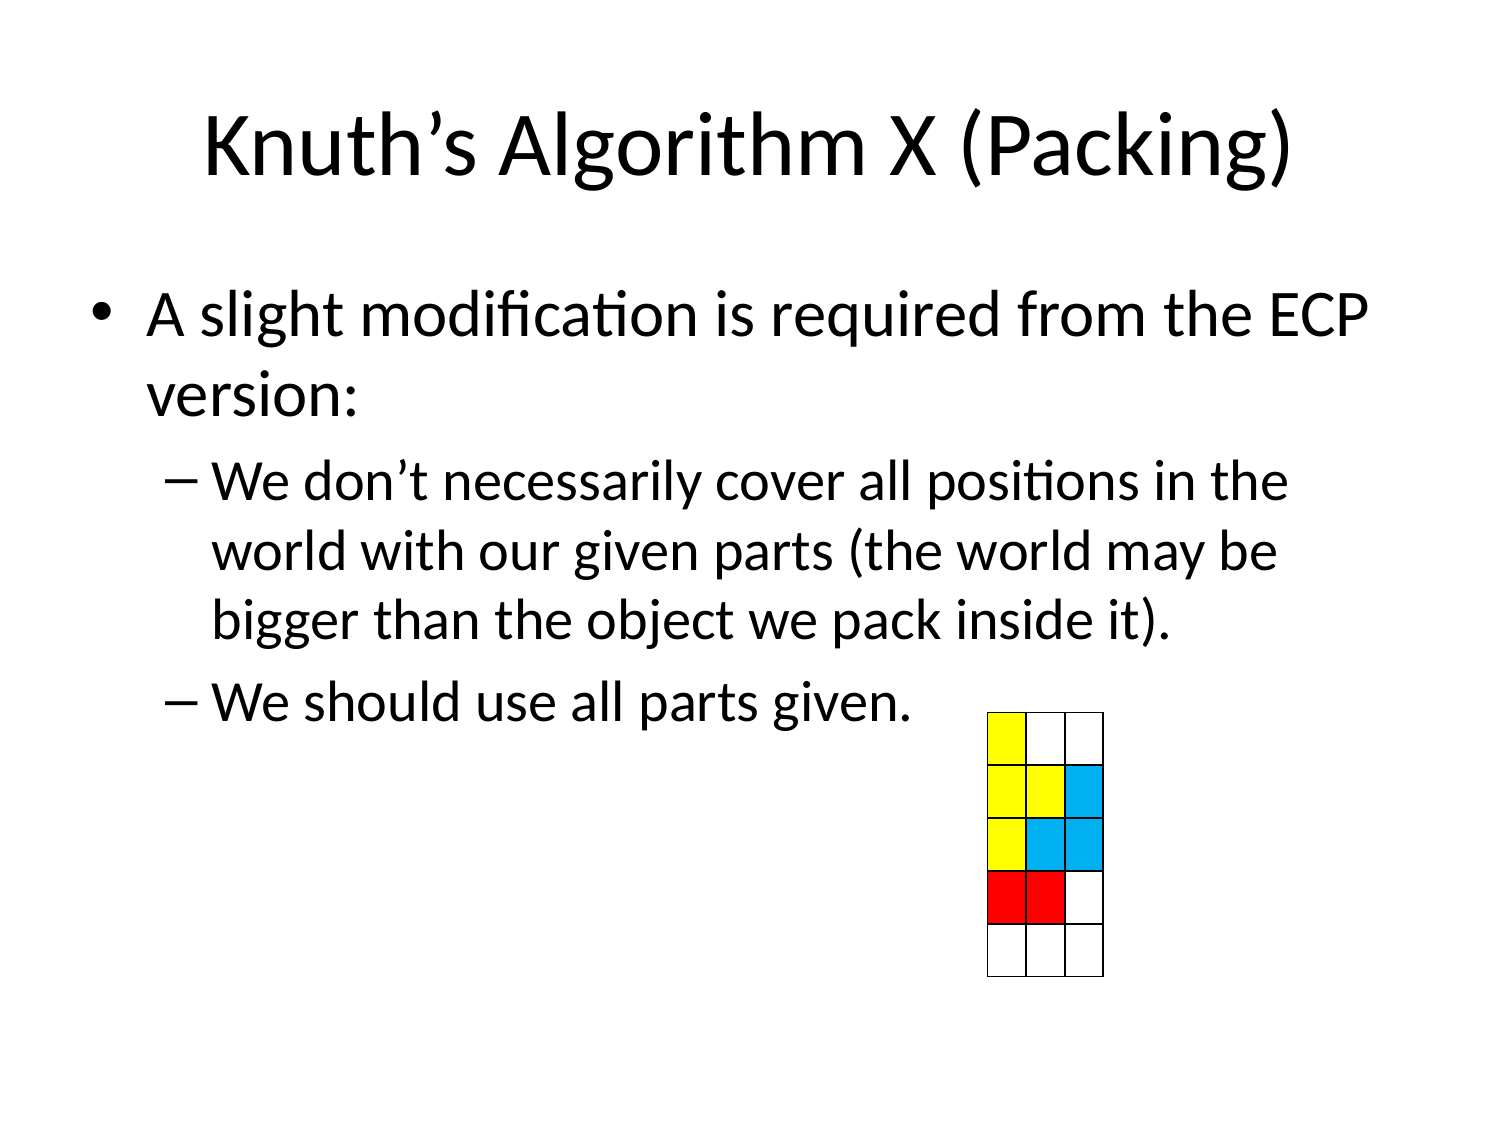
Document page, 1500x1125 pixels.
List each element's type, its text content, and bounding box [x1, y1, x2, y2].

list A slight modification is required from the ECP version: We don’t necessarily cover all positions in the world with our given parts (the world may be bigger than the object we pack inside it). We should use all parts given. [75, 262, 1425, 1005]
title Knuth’s Algorithm X (Packing) [75, 45, 1425, 233]
table_cell [1066, 819, 1102, 870]
table_cell [1066, 925, 1102, 976]
table_cell [988, 819, 1025, 870]
table_cell [1027, 925, 1064, 976]
table_header [1027, 713, 1064, 764]
table_cell [1027, 766, 1064, 817]
table_header [1066, 713, 1102, 764]
table_cell [988, 766, 1025, 817]
table_cell [1066, 766, 1102, 817]
table_cell [988, 872, 1025, 923]
table_cell [1027, 872, 1064, 923]
table_cell [988, 925, 1025, 976]
table_cell [1027, 819, 1064, 870]
table_header [988, 713, 1025, 764]
table_cell [1066, 872, 1102, 923]
